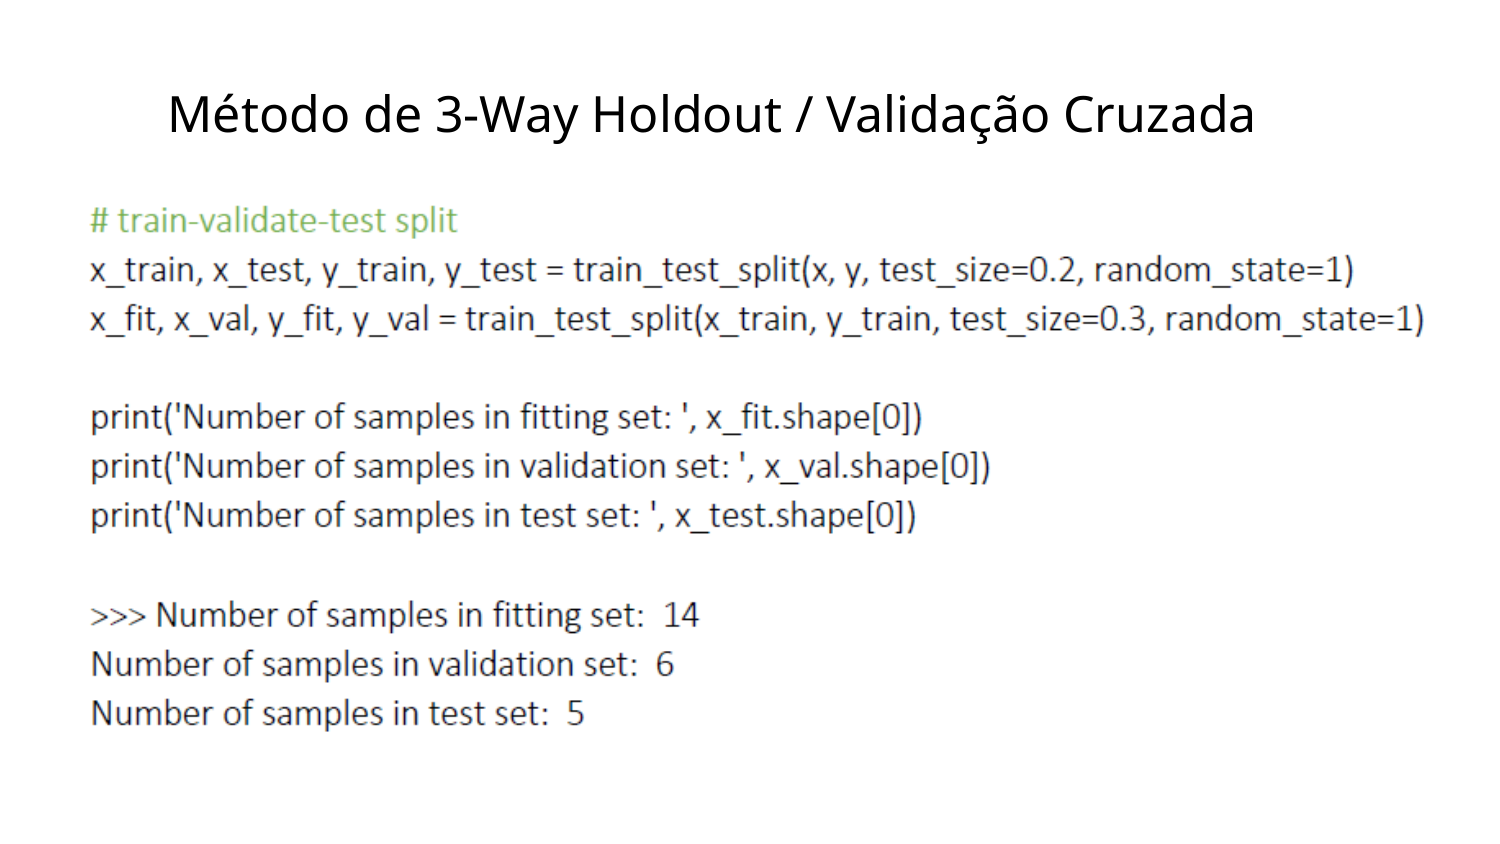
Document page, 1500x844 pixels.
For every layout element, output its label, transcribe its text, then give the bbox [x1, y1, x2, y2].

picture [57, 180, 1442, 781]
title Método de 3-Way Holdout / Validação Cruzada [75, 75, 1350, 180]
